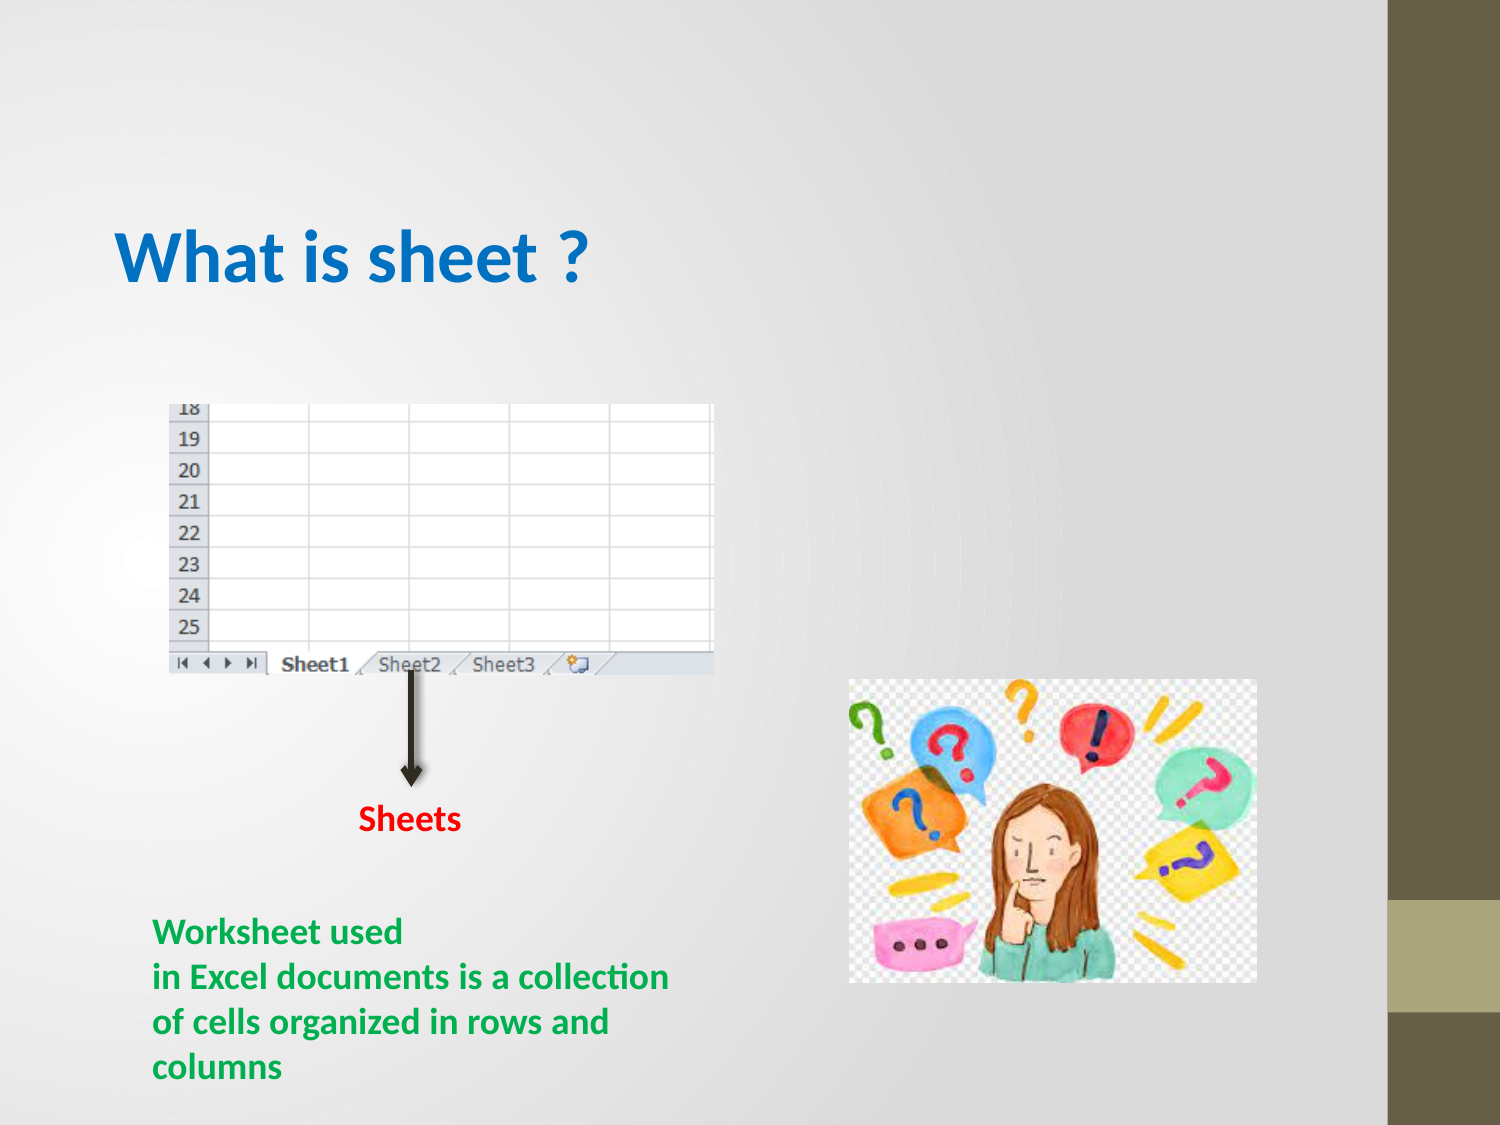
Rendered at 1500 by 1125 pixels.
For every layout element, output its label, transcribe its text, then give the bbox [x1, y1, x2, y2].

text_box Sheets [343, 787, 482, 847]
picture [849, 679, 1257, 984]
text_box What is sheet ? [99, 199, 725, 305]
text_box Worksheet used in Excel documents is a collection of cells organized in rows and columns [137, 899, 725, 1095]
picture [168, 404, 714, 676]
